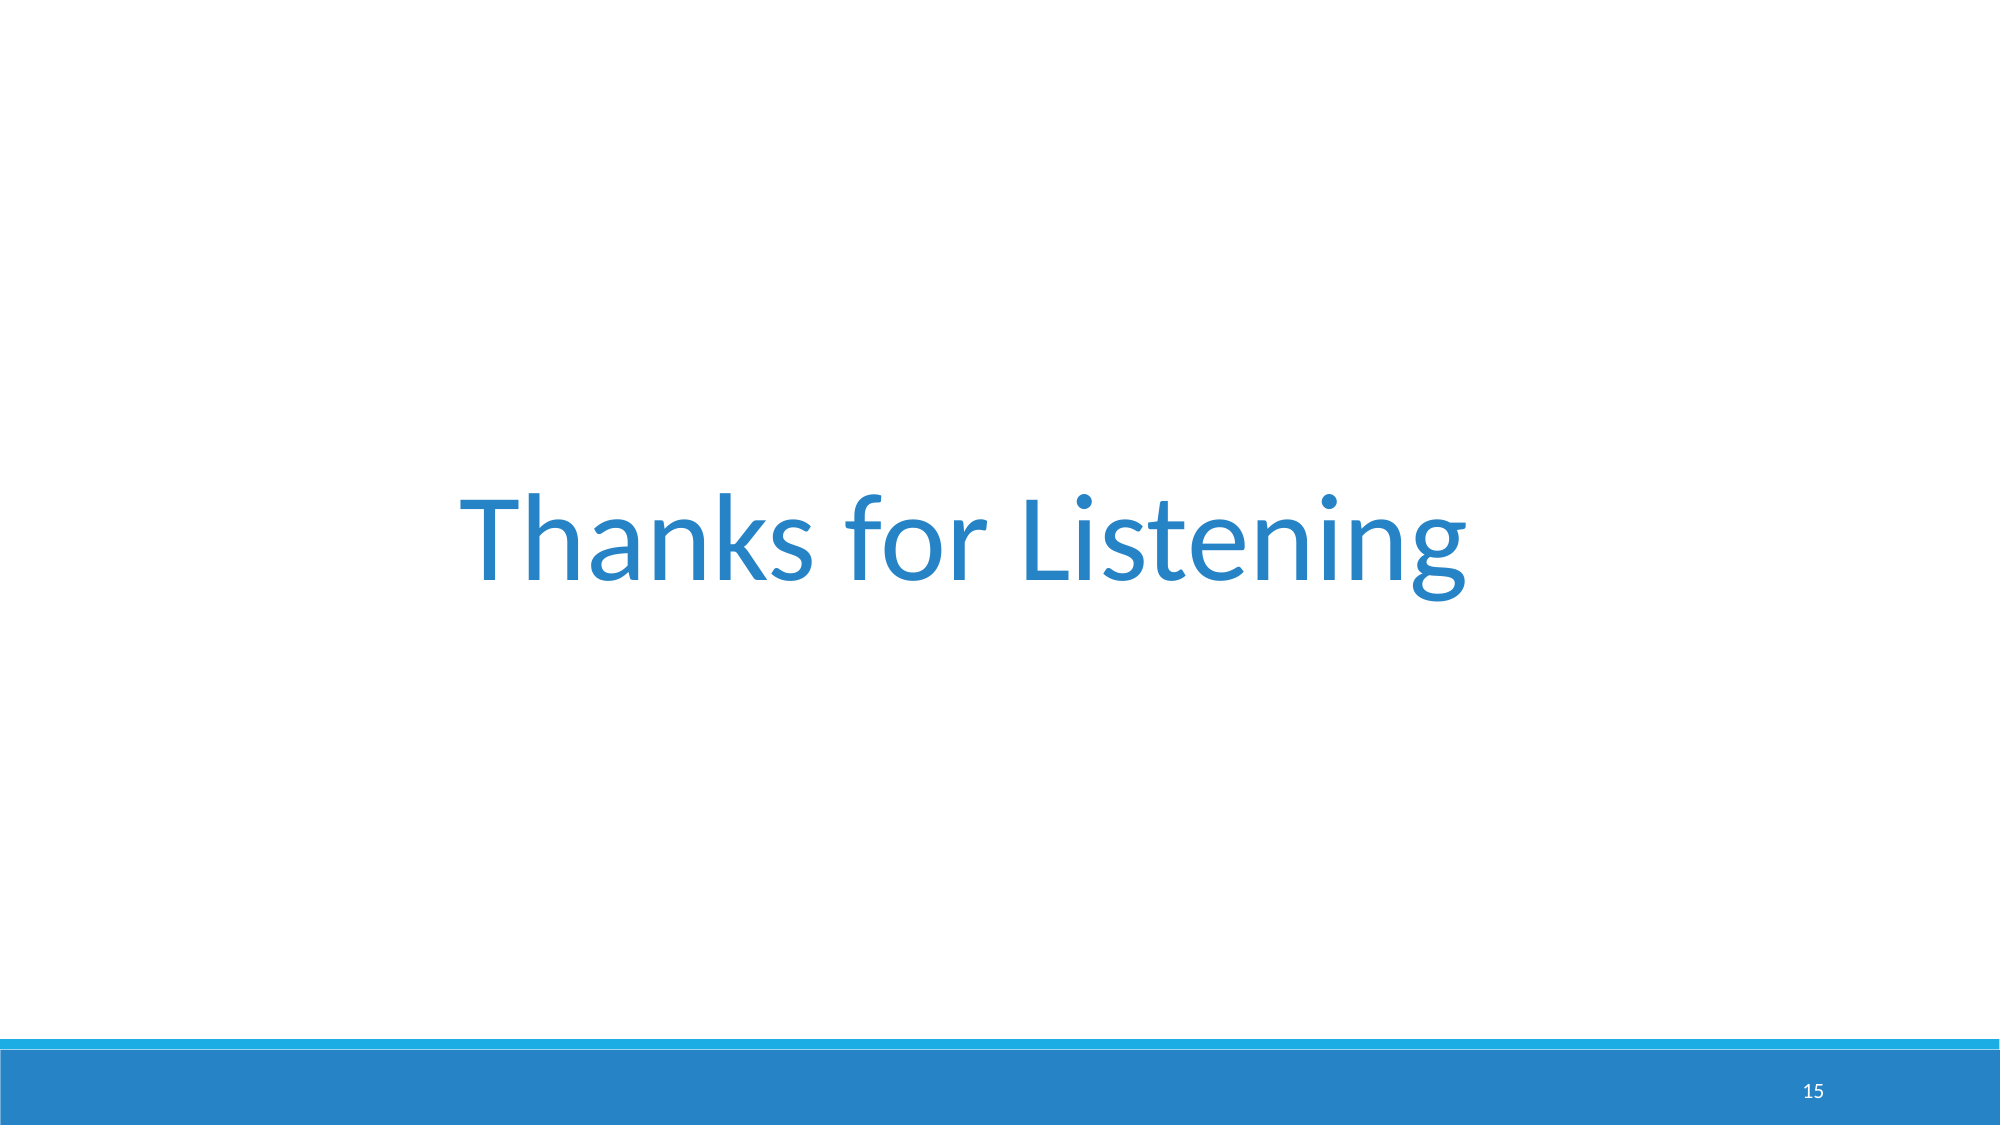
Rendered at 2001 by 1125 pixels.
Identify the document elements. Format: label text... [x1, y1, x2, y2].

text_box Thanks for Listening [445, 447, 1555, 613]
slide_number 15 [1624, 1059, 1840, 1120]
